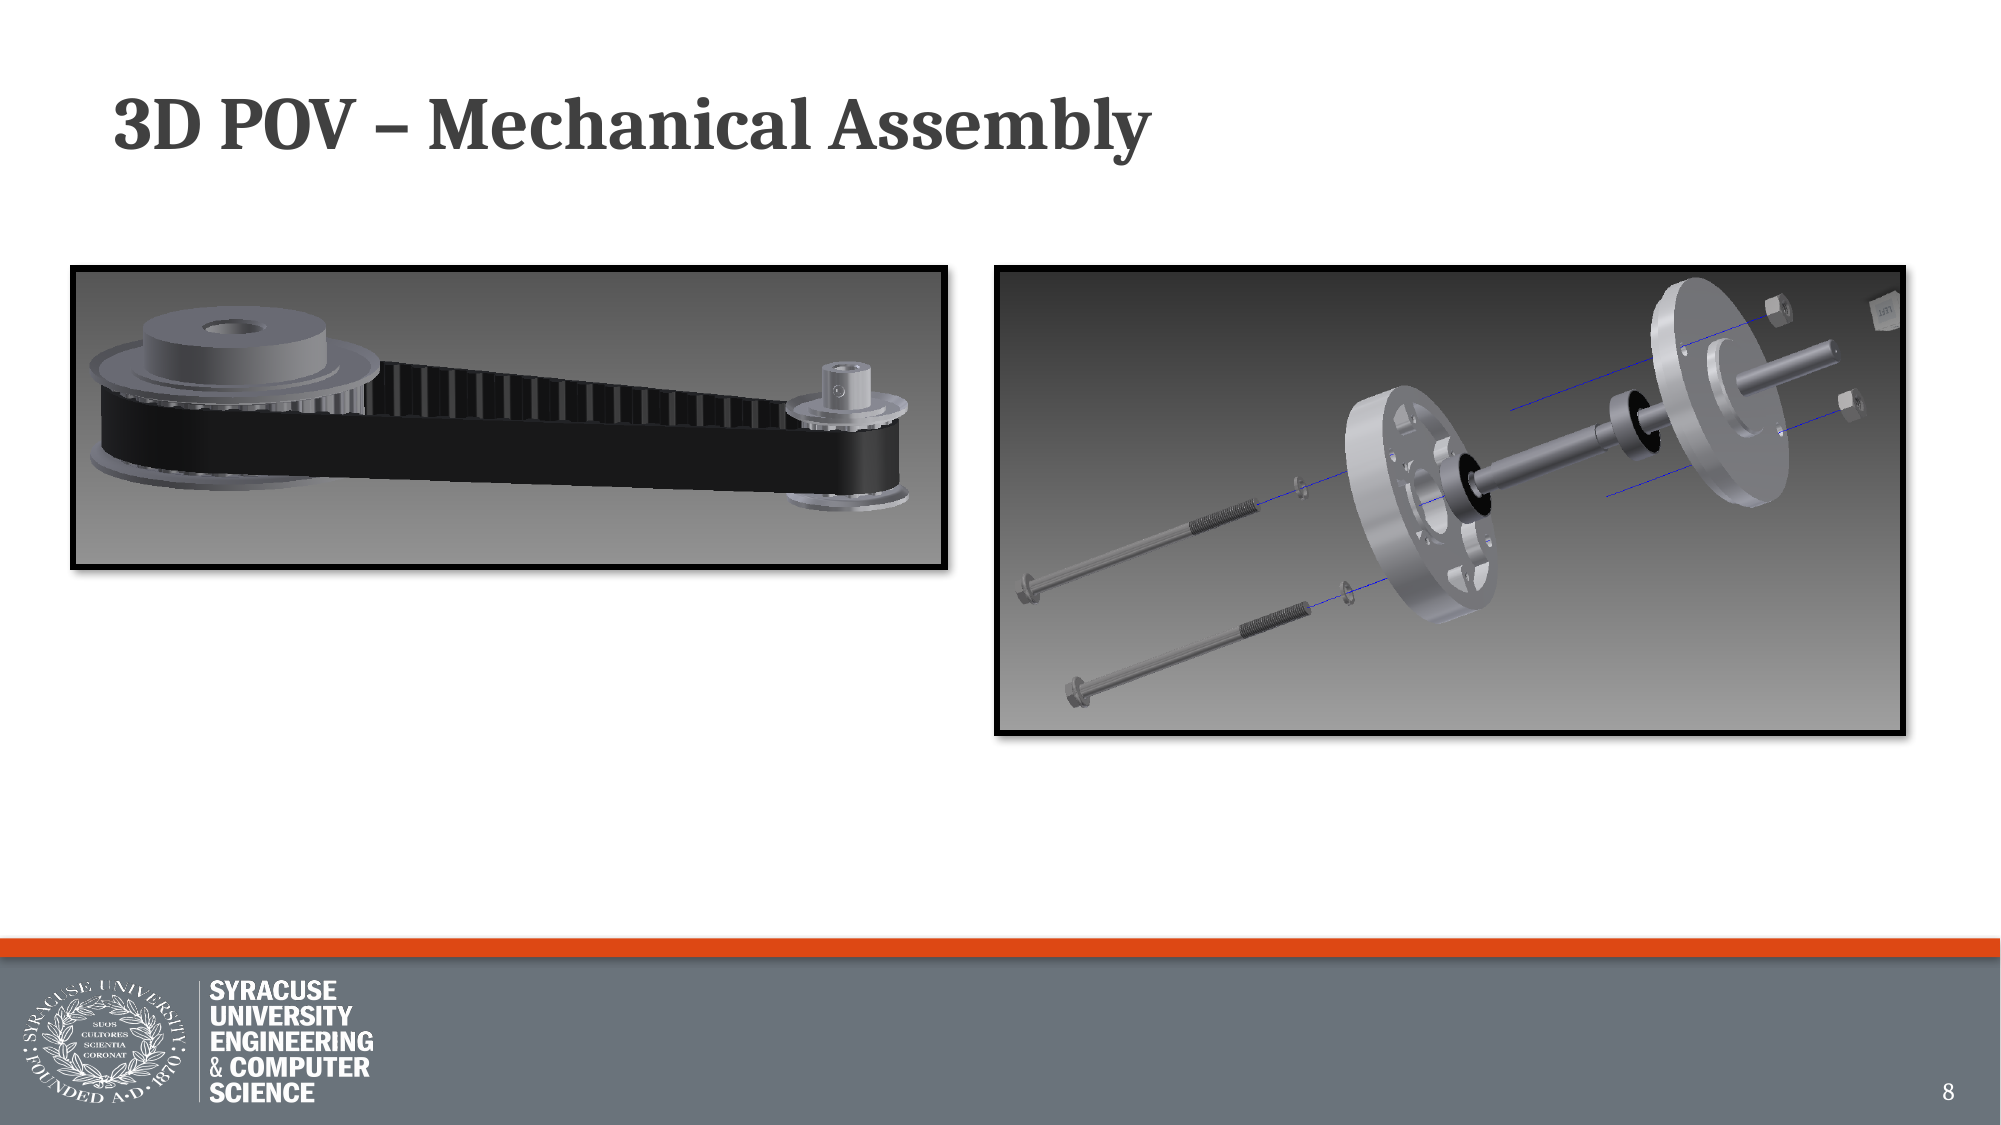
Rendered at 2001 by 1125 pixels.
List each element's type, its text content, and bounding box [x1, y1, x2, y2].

picture [999, 271, 1901, 731]
picture [76, 271, 942, 565]
slide_number 8 [1701, 1060, 1970, 1120]
picture [23, 980, 373, 1103]
title 3D POV – Mechanical Assembly [99, 45, 1900, 194]
